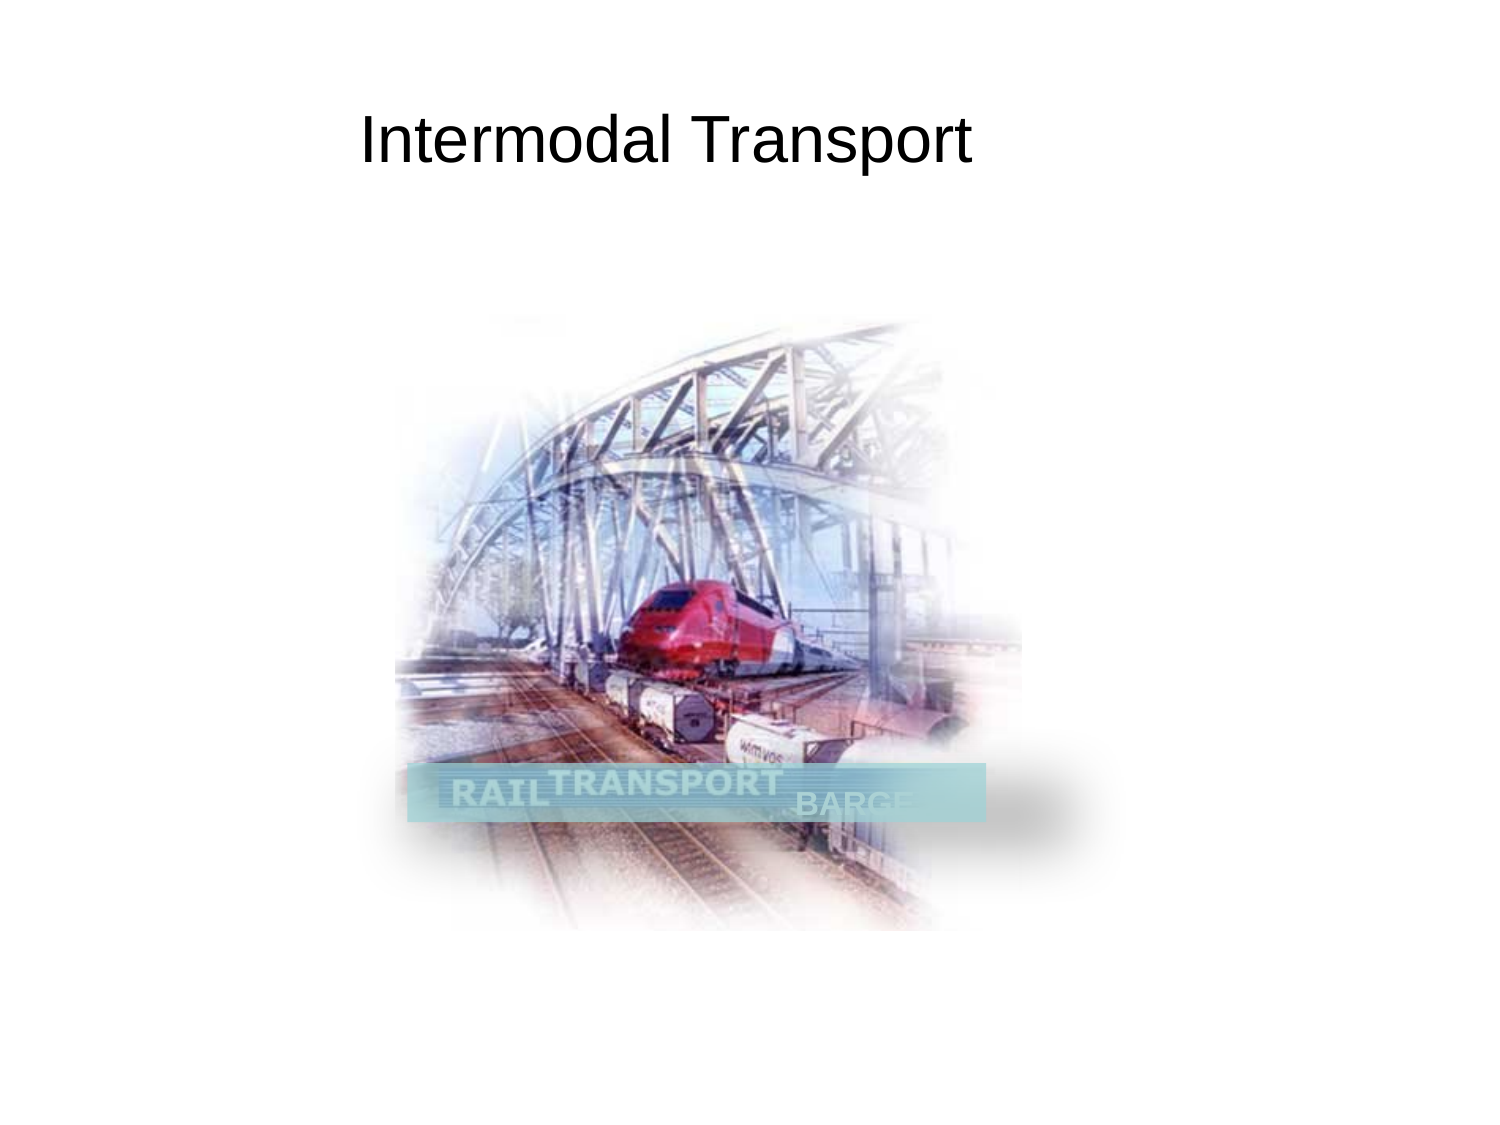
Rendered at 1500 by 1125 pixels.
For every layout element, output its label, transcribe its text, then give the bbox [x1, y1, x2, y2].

text_box Intermodal Transport [0, 88, 1435, 184]
picture [395, 314, 1022, 932]
